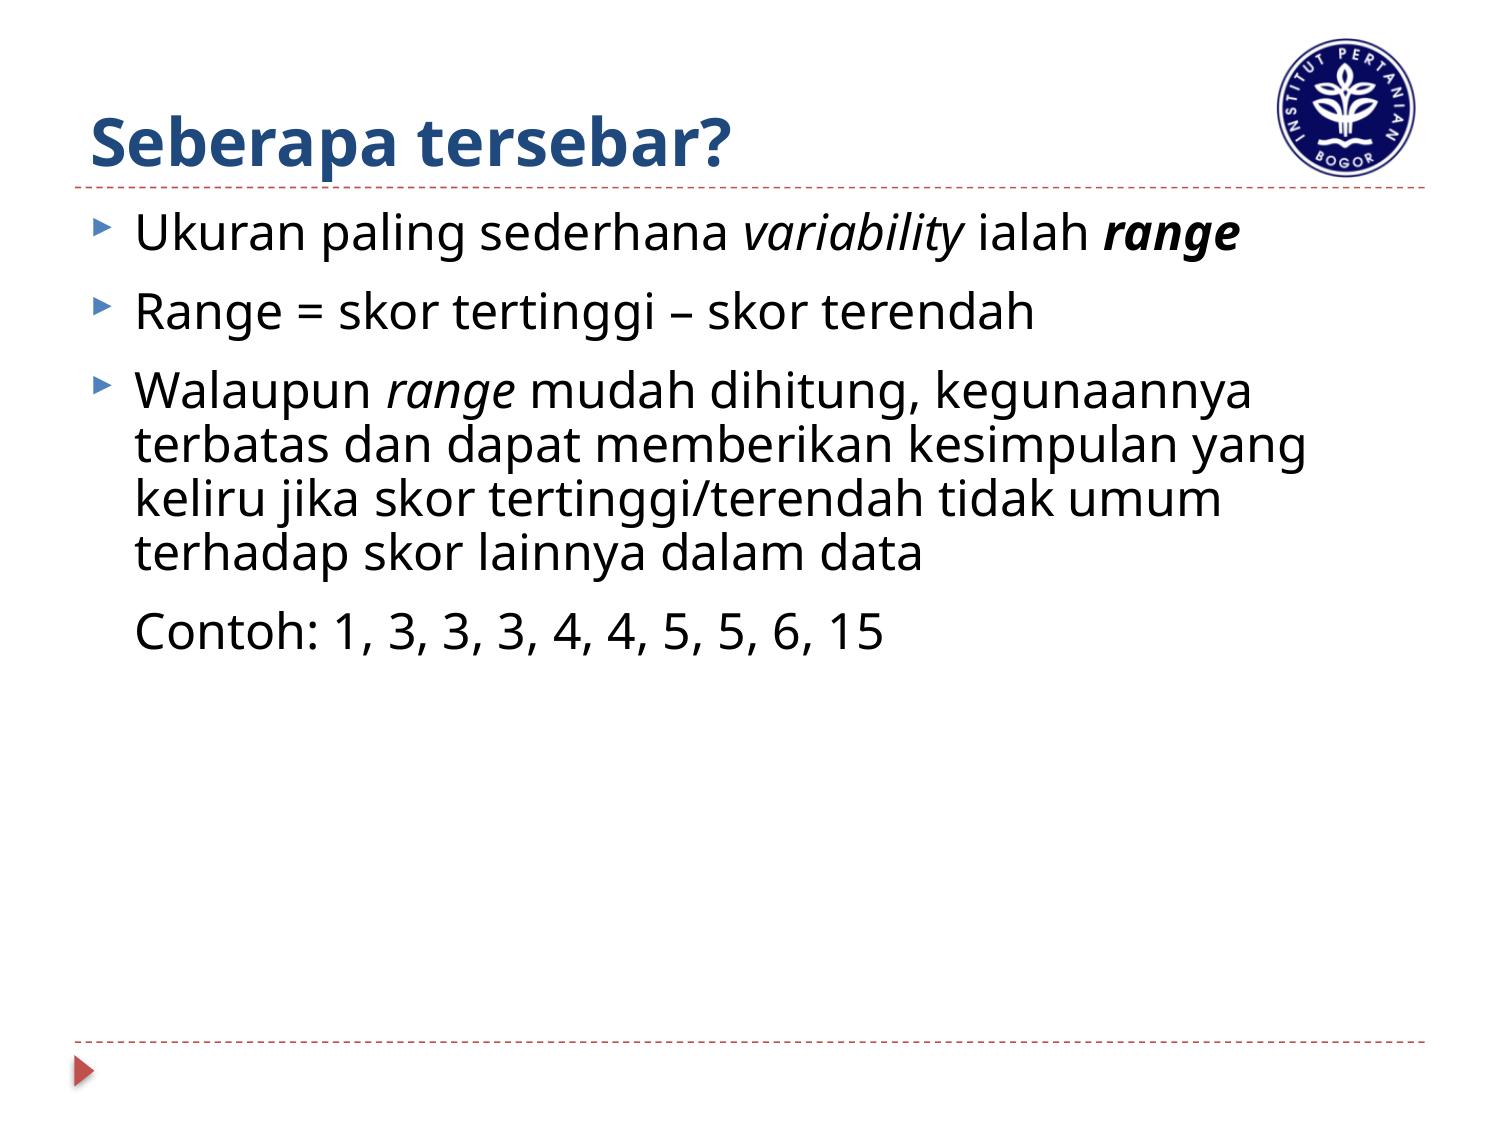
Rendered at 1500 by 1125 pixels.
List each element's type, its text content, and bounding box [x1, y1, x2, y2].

title Seberapa tersebar? [74, 24, 1426, 188]
list Ukuran paling sederhana variability ialah range Range = skor tertinggi – skor terendah Walaupun range mudah dihitung, kegunaannya terbatas dan dapat memberikan kesimpulan yang keliru jika skor tertinggi/terendah tidak umum terhadap skor lainnya dalam data Contoh: 1, 3, 3, 3, 4, 4, 5, 5, 6, 15 [74, 199, 1426, 1006]
